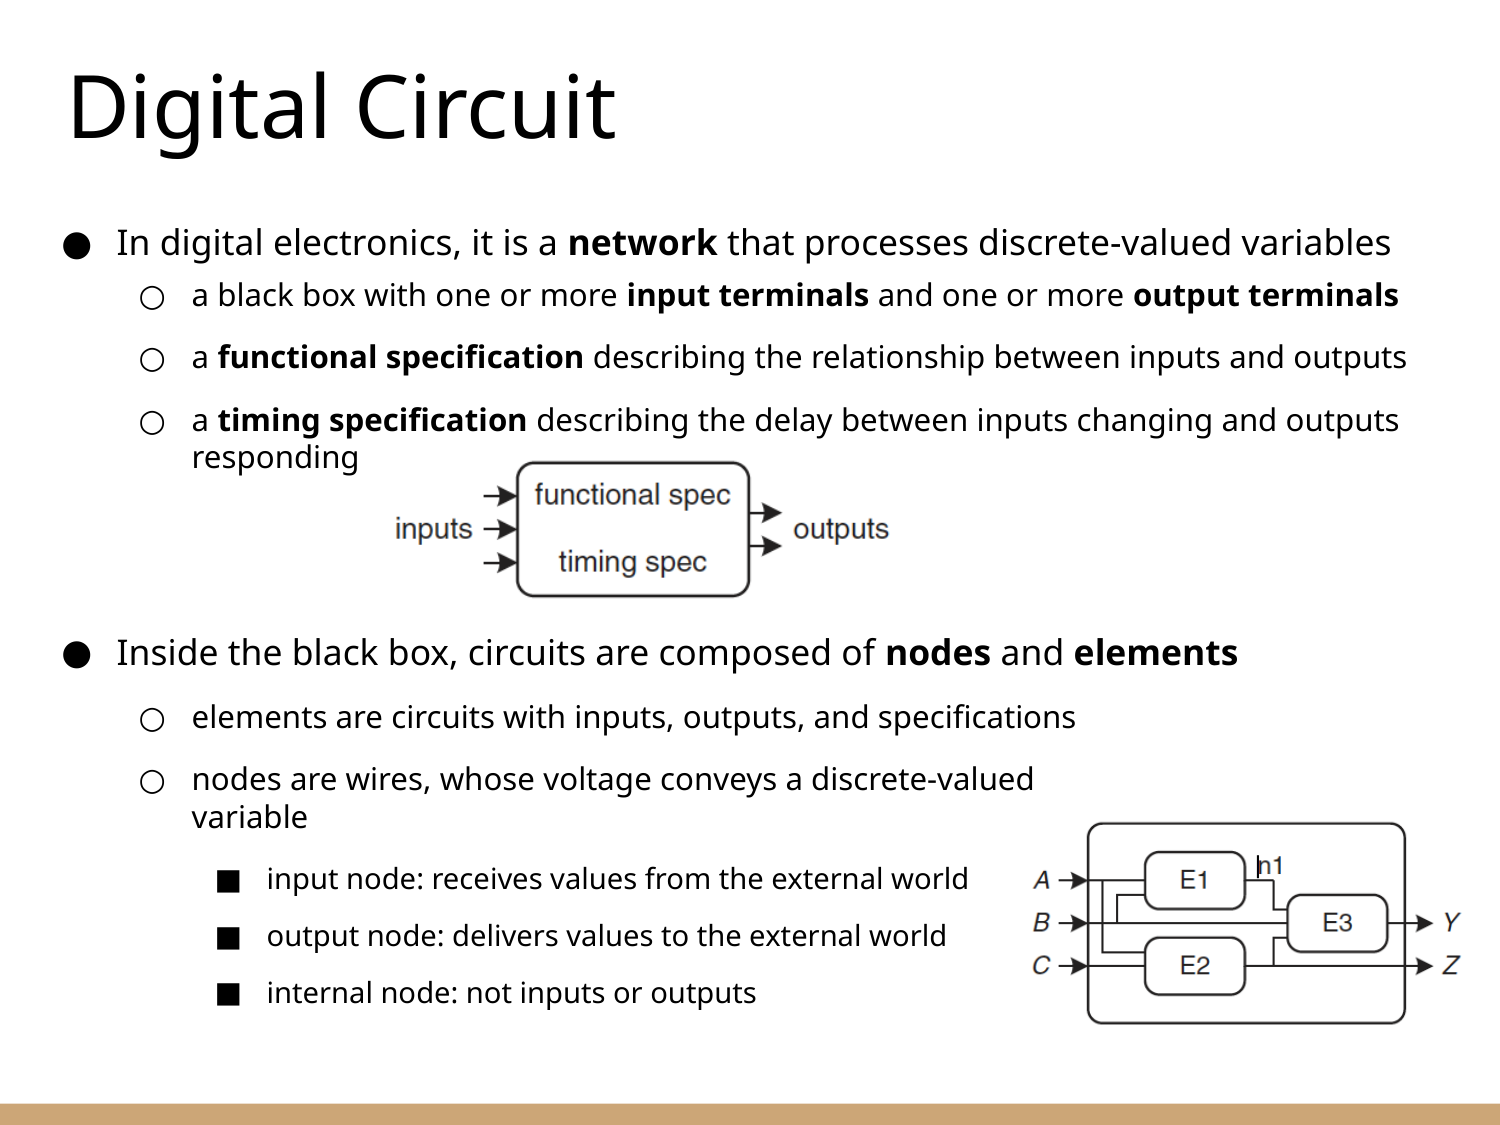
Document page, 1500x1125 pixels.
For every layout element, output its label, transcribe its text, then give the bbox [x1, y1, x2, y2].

picture [1018, 803, 1474, 1038]
list In digital electronics, it is a network that processes discrete-valued variables a black box with one or more input terminals and one or more output terminals a functional specification describing the relationship between inputs and outputs a timing specification describing the delay between inputs changing and outputs responding Inside the black box, circuits are composed of nodes and elements elements are circuits with inputs, outputs, and specifications nodes are wires, whose voltage conveys a discrete-valued variable input node: receives values from the external world output node: delivers values to the external world internal node: not inputs or outputs [26, 198, 1474, 1036]
title Digital Circuit [51, 69, 1449, 172]
picture [358, 445, 917, 618]
